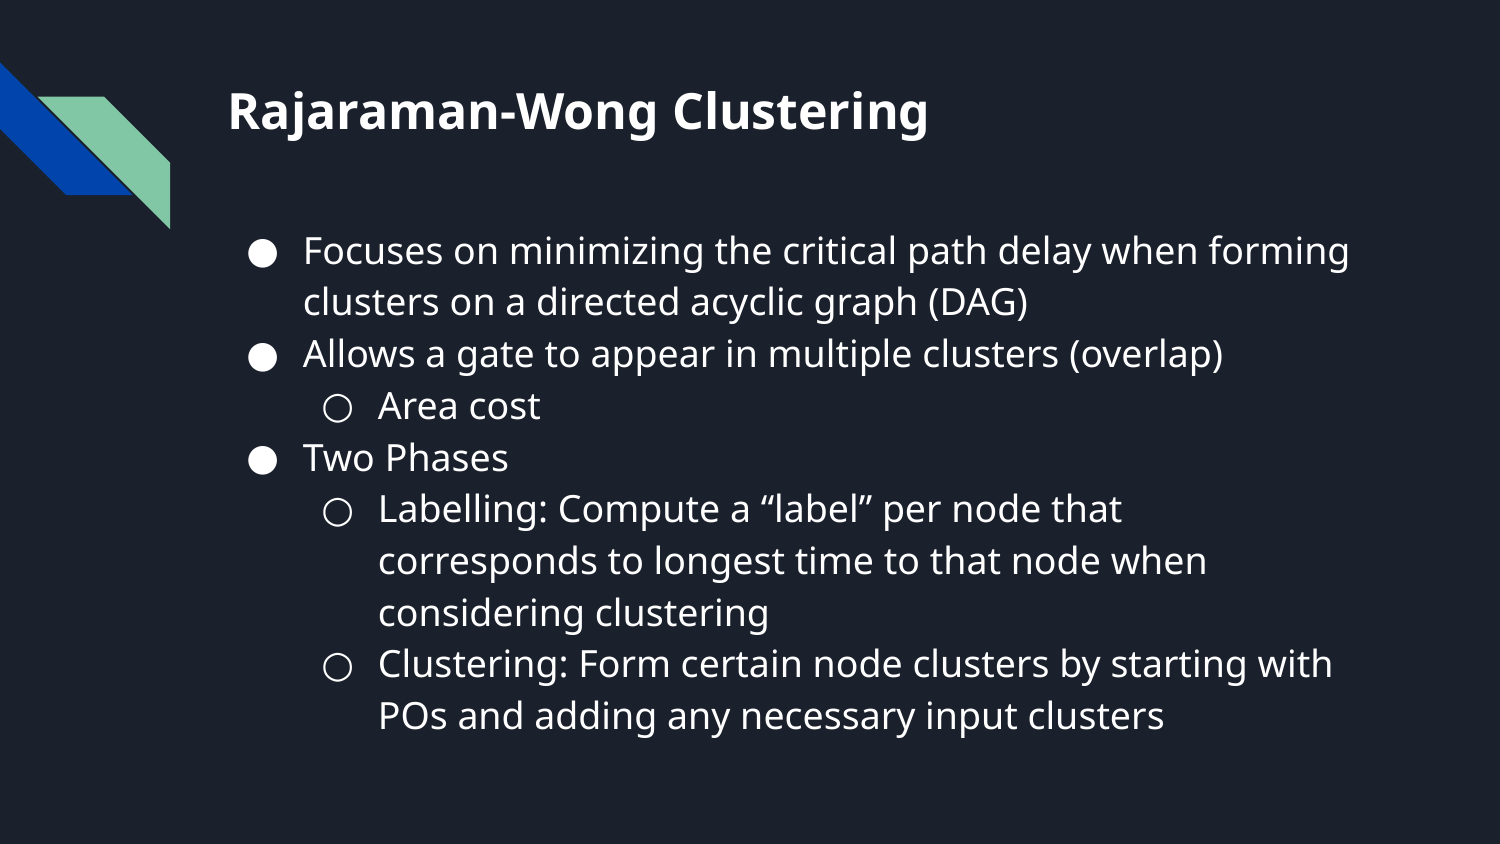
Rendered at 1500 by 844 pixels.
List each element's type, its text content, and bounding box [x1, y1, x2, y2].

title Rajaraman-Wong Clustering [212, 64, 1368, 173]
list Focuses on minimizing the critical path delay when forming clusters on a directed acyclic graph (DAG) Allows a gate to appear in multiple clusters (overlap) Area cost Two Phases Labelling: Compute a “label” per node that corresponds to longest time to that node when considering clustering Clustering: Form certain node clusters by starting with POs and adding any necessary input clusters [212, 204, 1368, 735]
